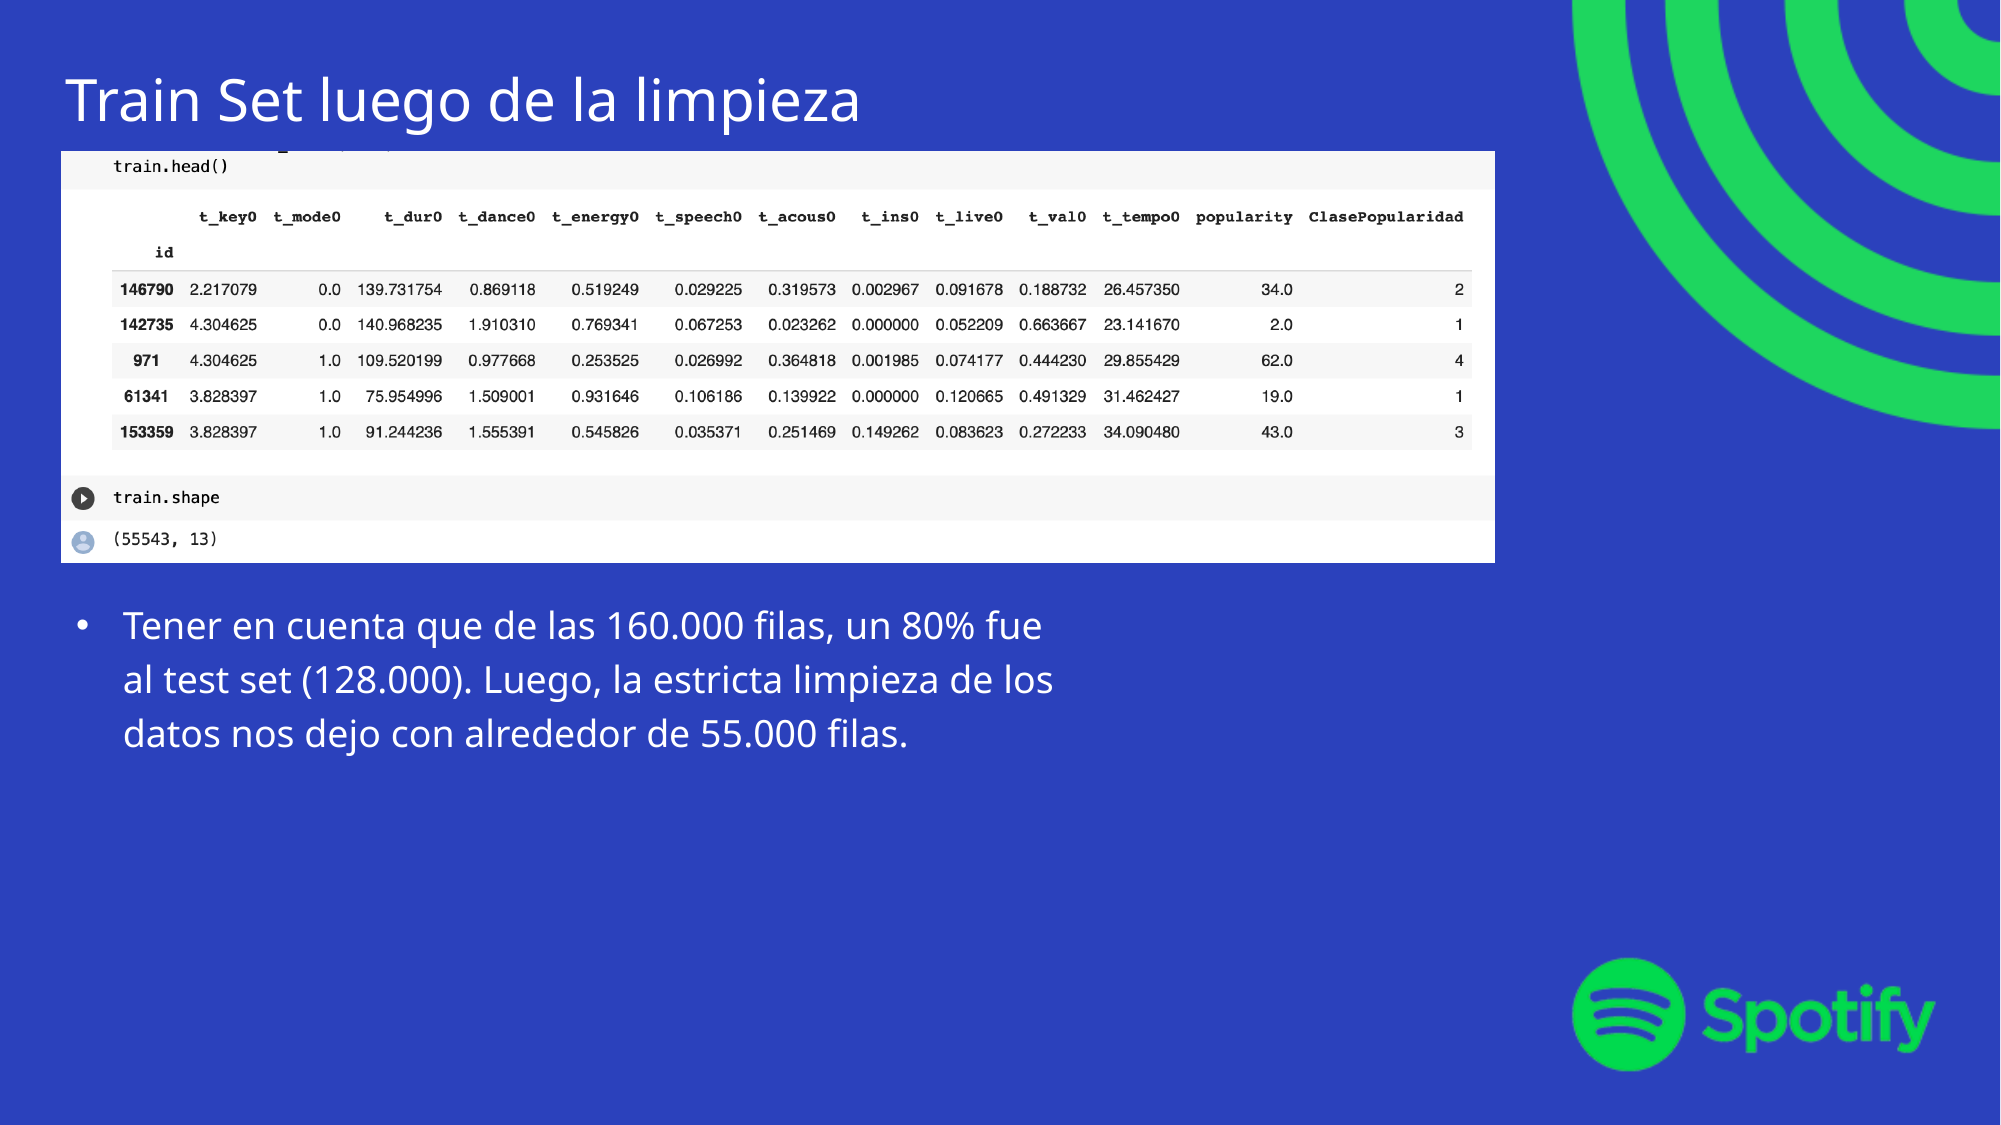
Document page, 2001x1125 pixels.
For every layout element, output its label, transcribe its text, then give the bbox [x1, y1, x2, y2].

picture [0, 0, 2001, 1125]
text_box Train Set luego de la limpieza [50, 64, 1494, 154]
text_box Tener en cuenta que de las 160.000 filas, un 80% fue al test set (128.000). Luego, la estricta limpieza de los datos nos dejo con alrededor de 55.000 filas. [61, 585, 1089, 762]
